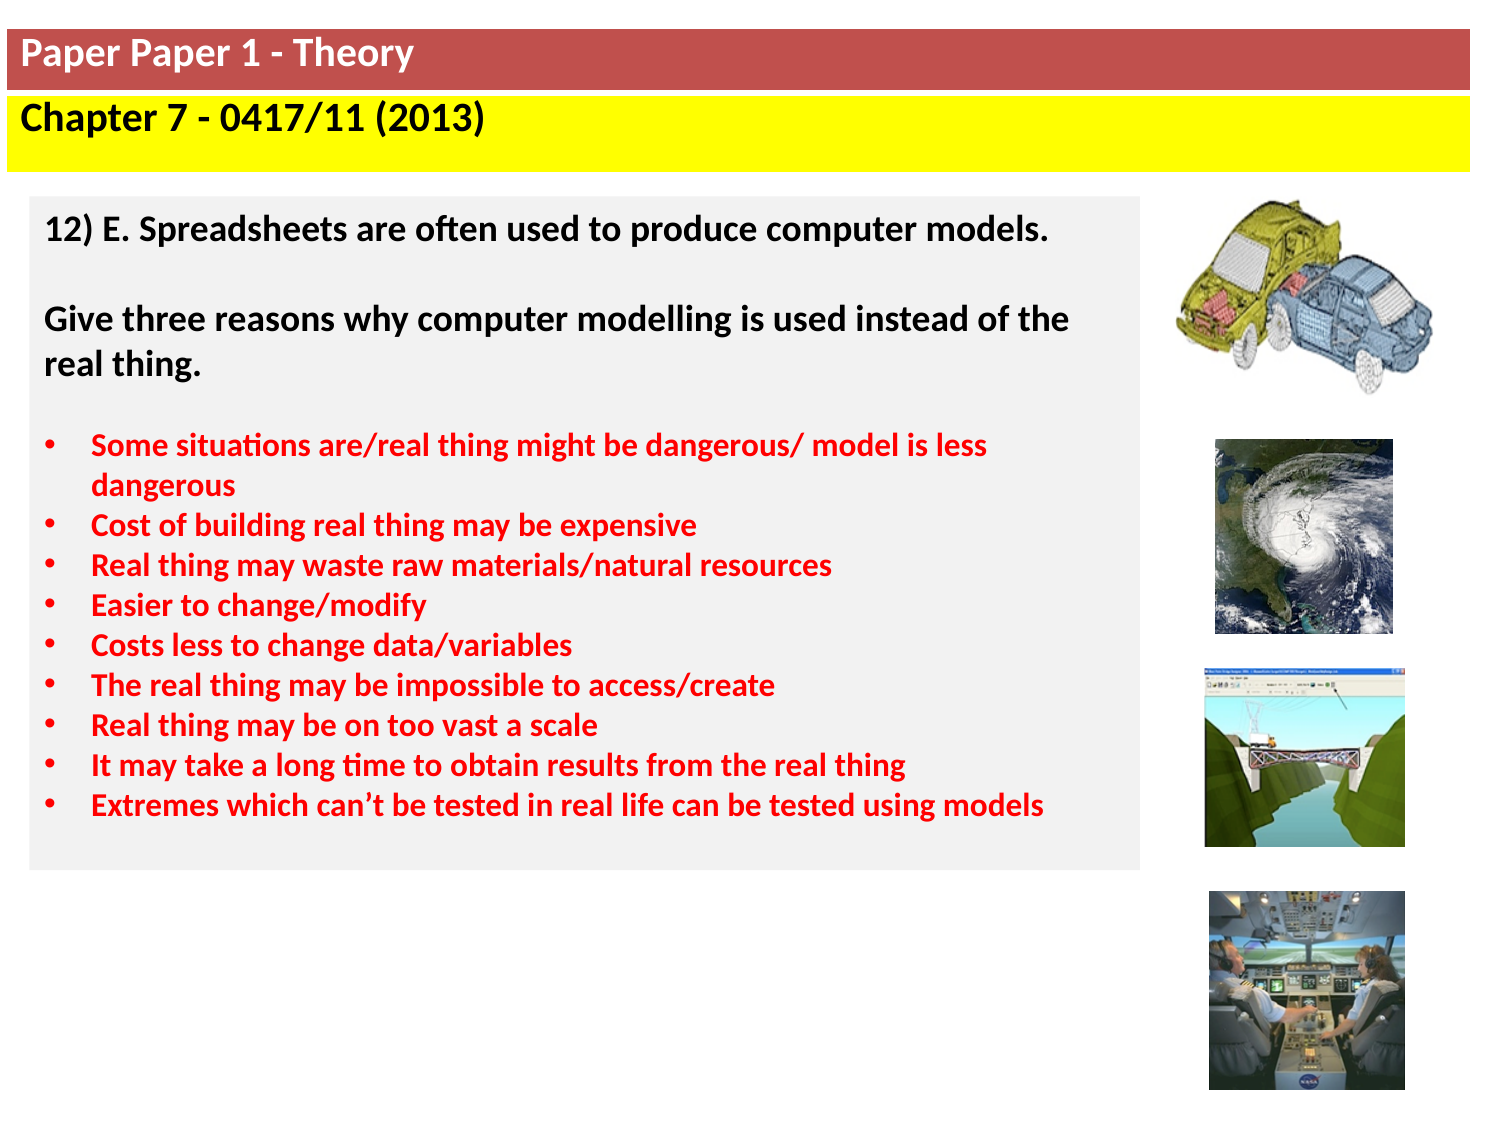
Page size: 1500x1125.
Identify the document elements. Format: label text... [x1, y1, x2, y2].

picture [1215, 438, 1394, 634]
table_header Paper Paper 1 - Theory [7, 29, 1470, 90]
picture [1174, 196, 1434, 398]
table_cell Chapter 7 - 0417/11 (2013) [7, 96, 1470, 172]
text_box 12) E. Spreadsheets are often used to produce computer models. Give three reasons why computer modelling is used instead of the real thing. Some situations are/real thing might be dangerous/ model is less dangerous Cost of building real thing may be expensive Real thing may waste raw materials/natural resources Easier to change/modify Costs less to change data/variables The real thing may be impossible to access/create Real thing may be on too vast a scale It may take a long time to obtain results from the real thing Extremes which can’t be tested in real life can be tested using models [29, 196, 1140, 871]
picture [1203, 668, 1405, 848]
picture [1209, 891, 1406, 1090]
